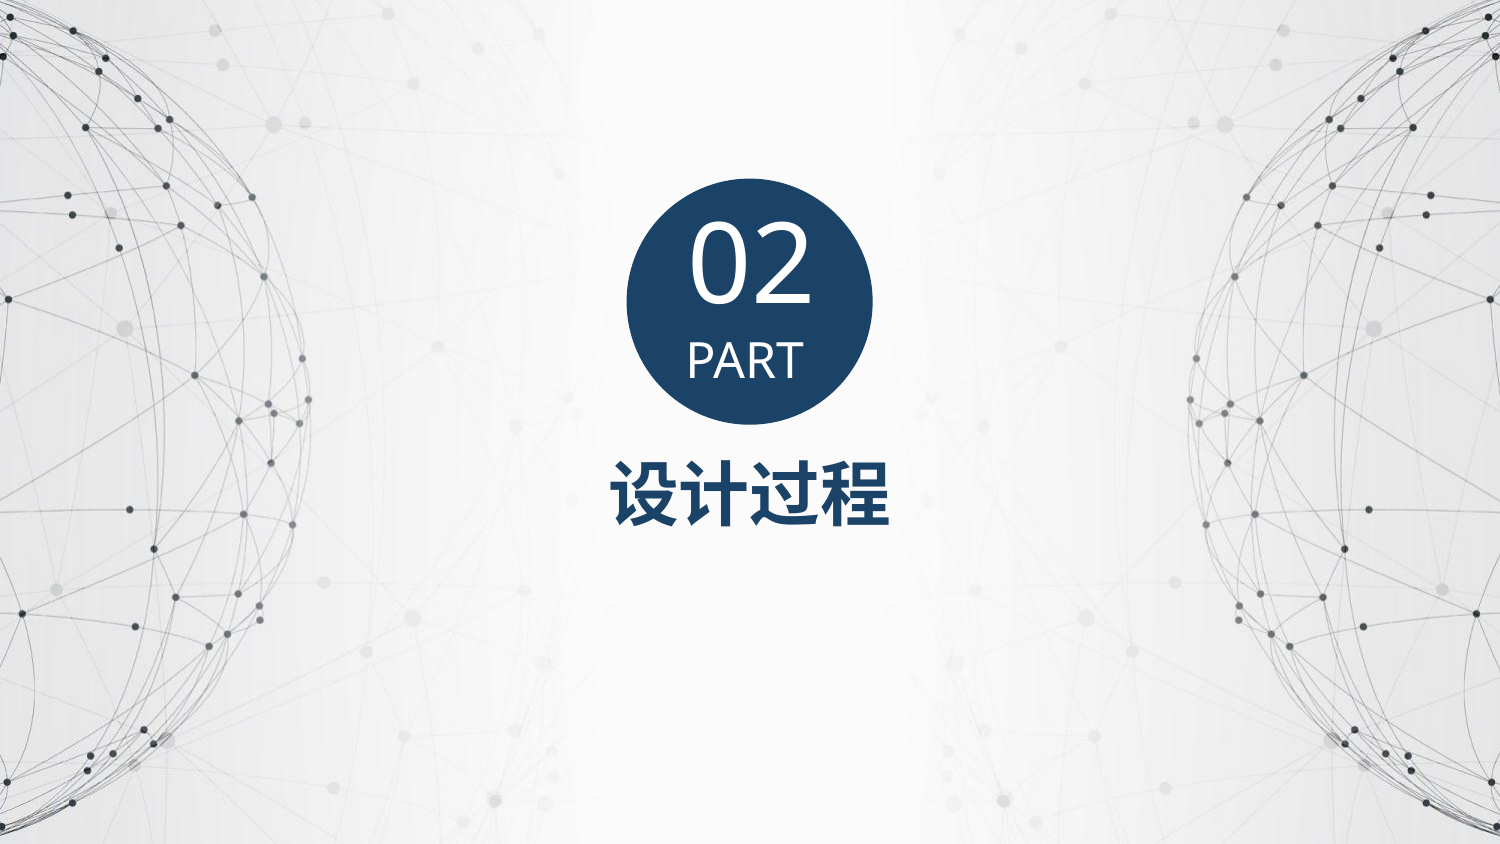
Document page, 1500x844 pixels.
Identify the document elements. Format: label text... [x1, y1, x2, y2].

text_box 02 PART [609, 258, 894, 395]
text_box [667, 395, 832, 426]
text_box 设计过程 [407, 444, 1092, 541]
text_box [633, 177, 866, 258]
picture [0, 0, 1500, 844]
